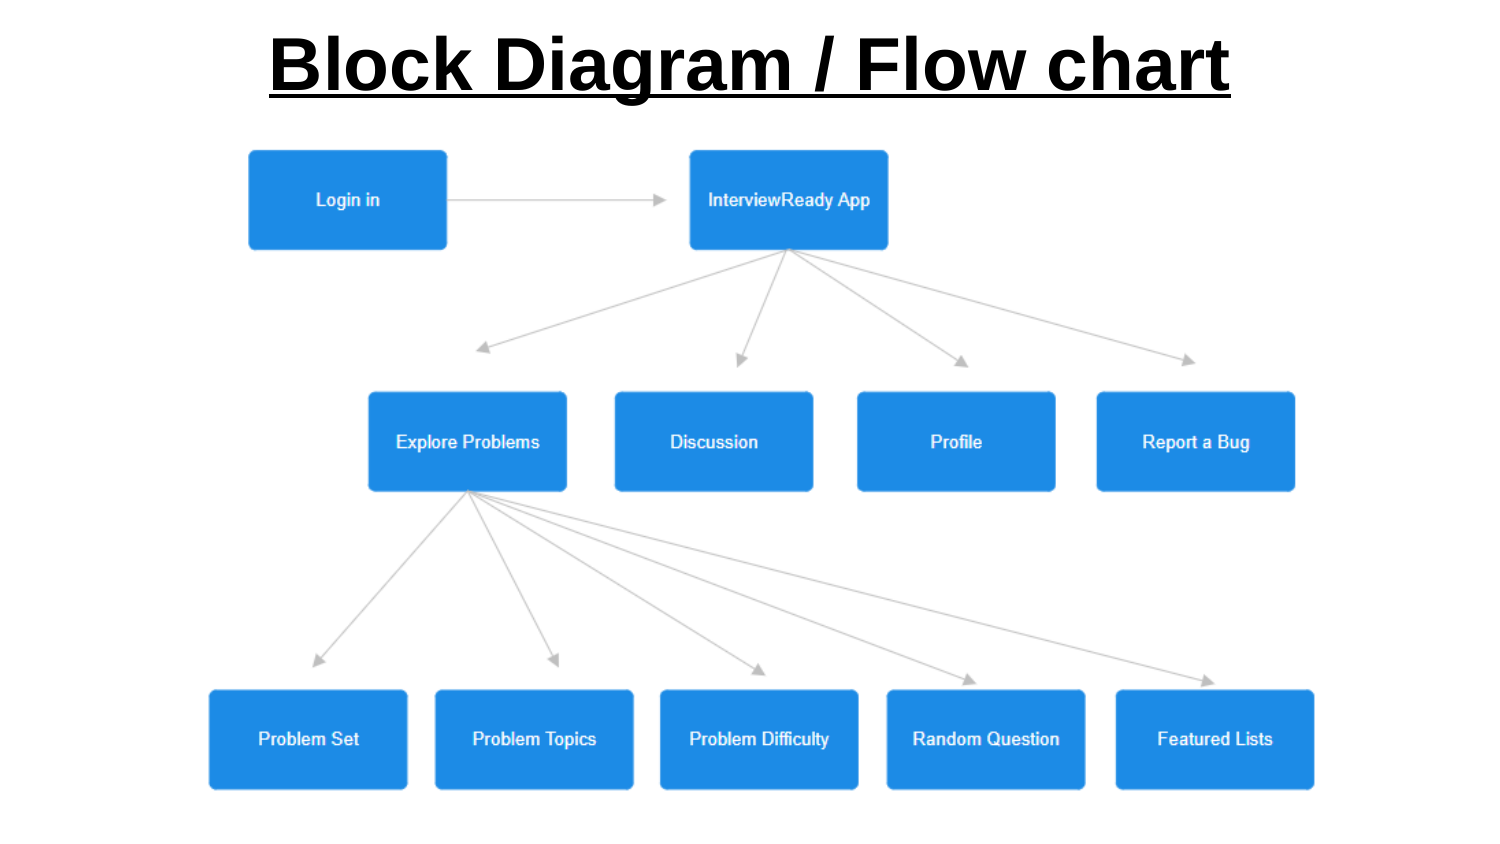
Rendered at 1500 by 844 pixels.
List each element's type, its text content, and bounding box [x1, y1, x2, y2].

picture [169, 131, 1331, 808]
title Block Diagram / Flow chart [0, 0, 1500, 94]
